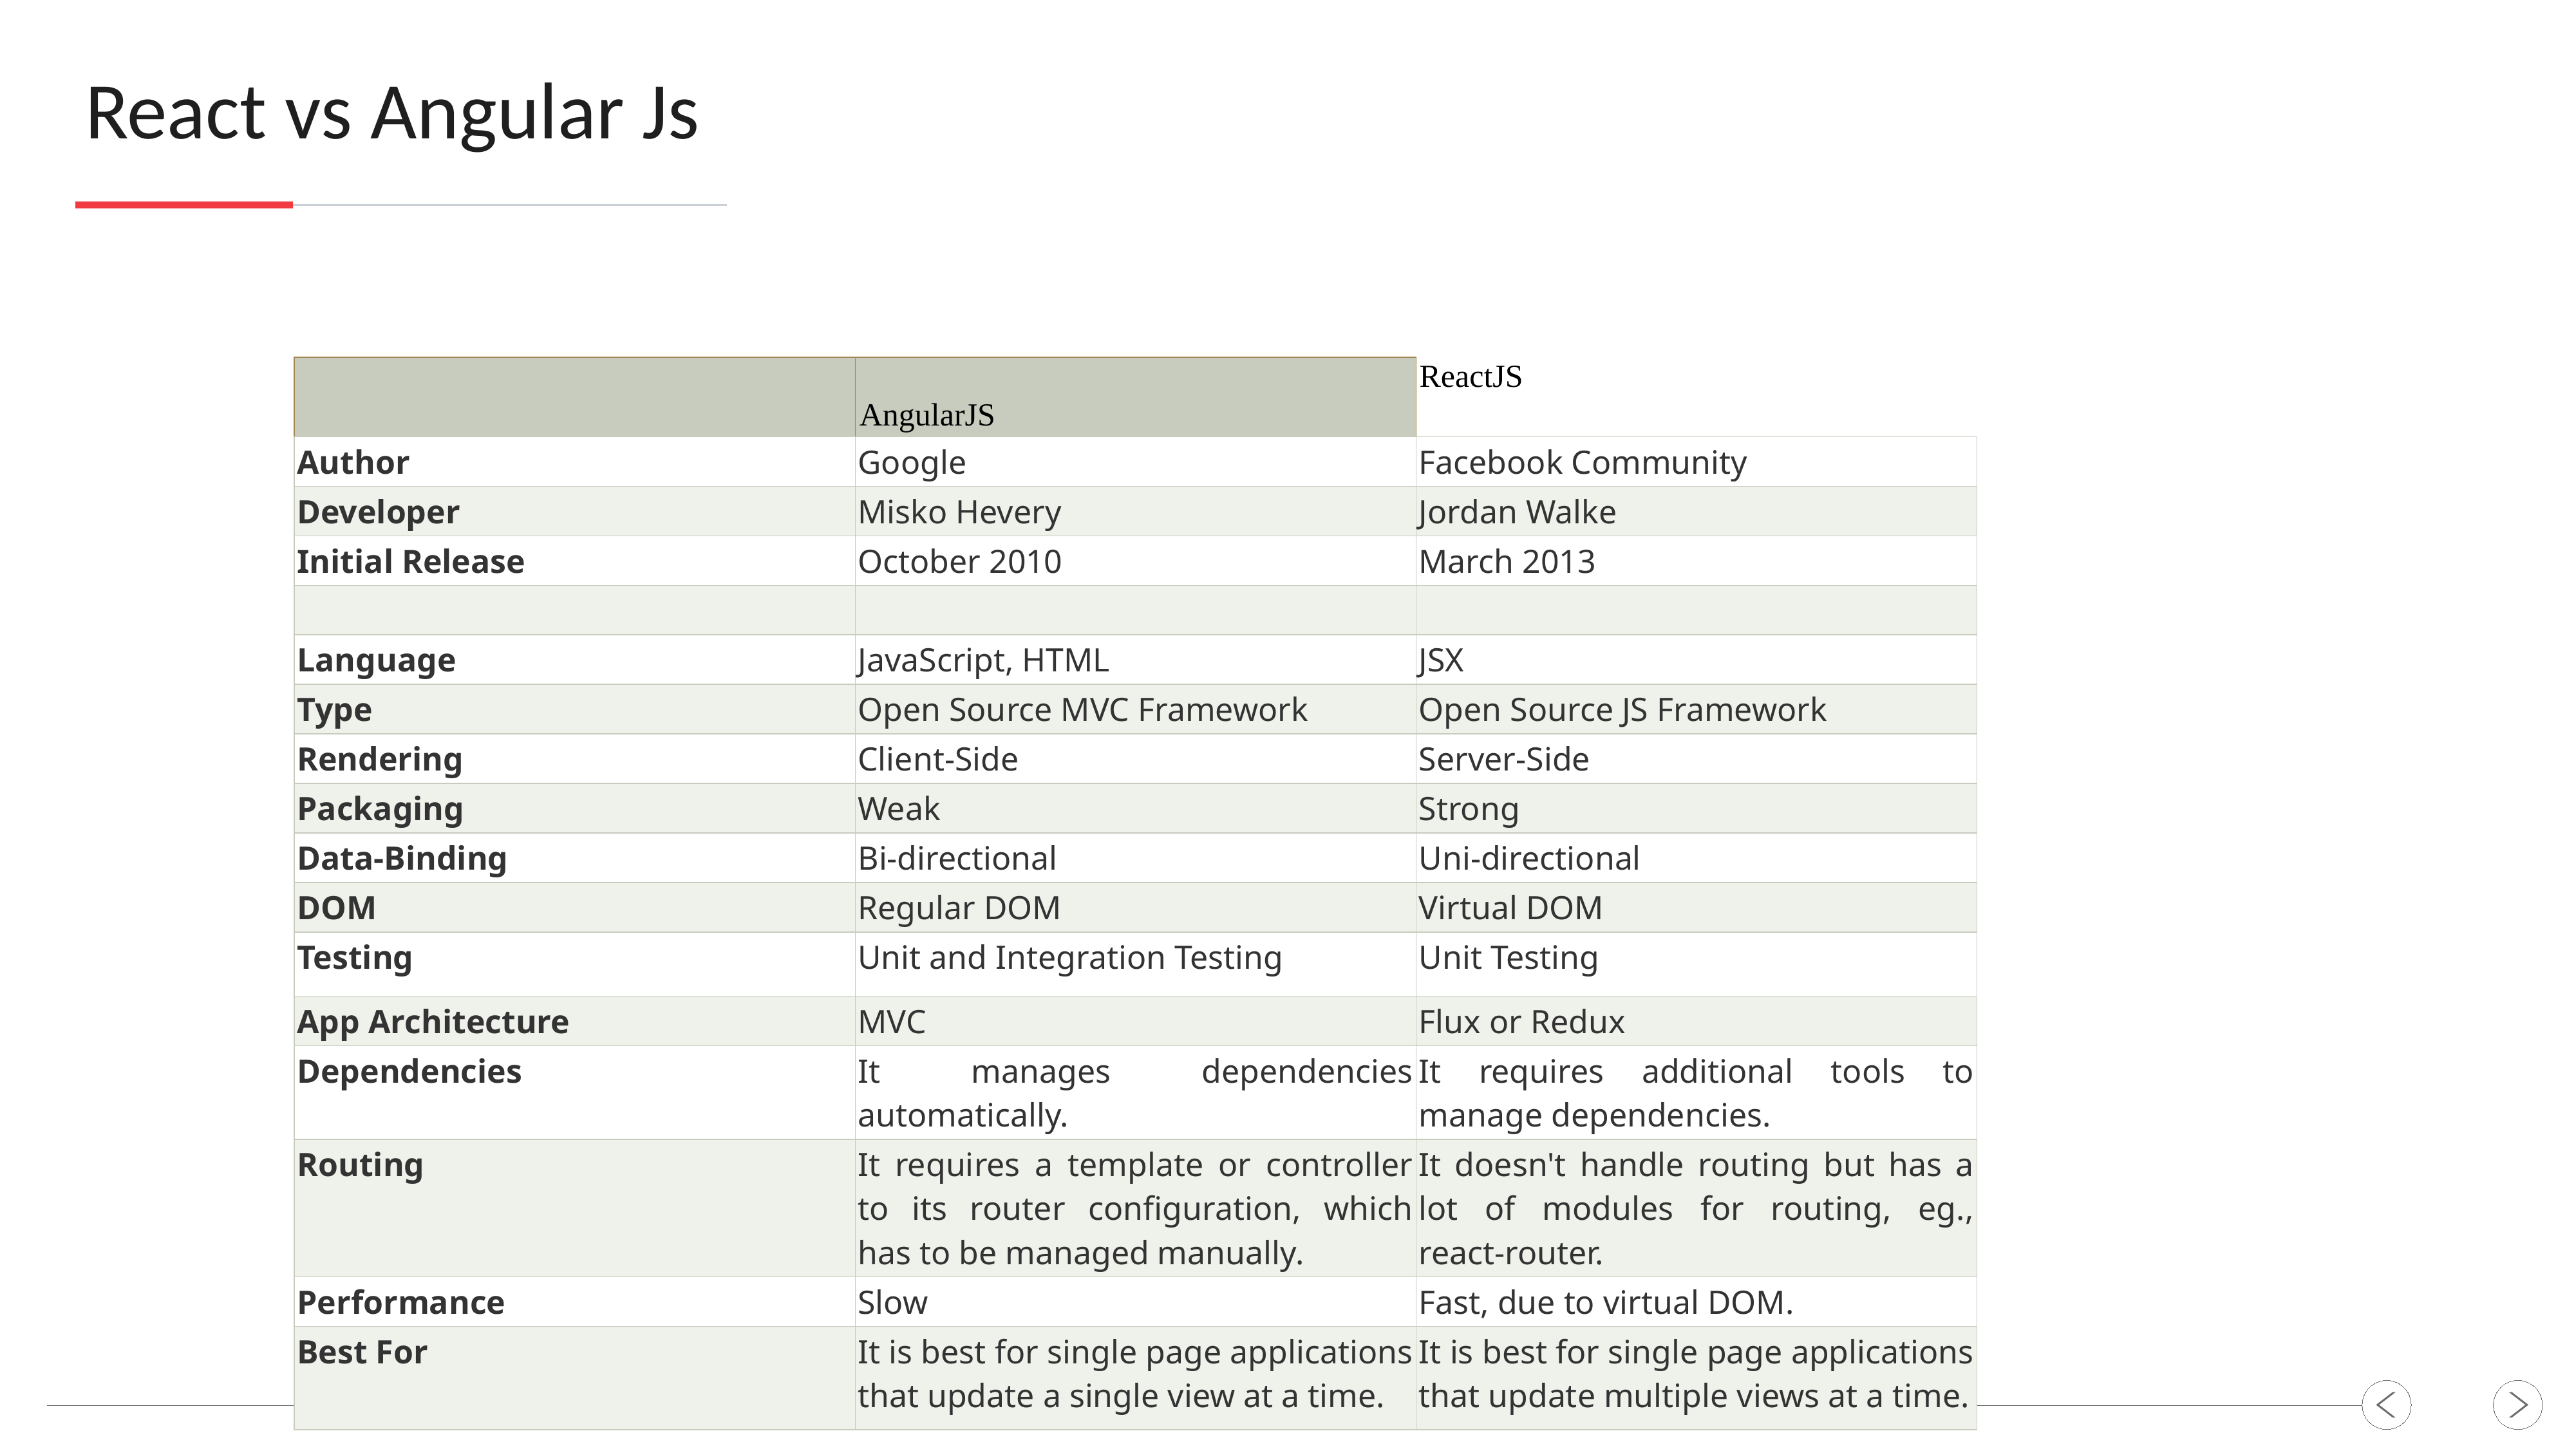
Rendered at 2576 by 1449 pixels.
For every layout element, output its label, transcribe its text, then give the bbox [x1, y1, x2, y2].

table_cell Misko Hevery [856, 487, 1416, 536]
table_cell Routing [295, 1140, 855, 1276]
table_cell Regular DOM [856, 883, 1416, 931]
table_cell It requires additional tools to manage dependencies. [1416, 1046, 1977, 1139]
table_cell Google [856, 437, 1416, 486]
table_cell [1416, 586, 1977, 634]
table_cell Open Source JS Framework [1416, 685, 1977, 733]
table_cell Unit Testing [1416, 933, 1977, 996]
table_cell Type [295, 685, 855, 733]
table_cell App Architecture [295, 996, 855, 1045]
table_cell Virtual DOM [1416, 883, 1977, 931]
table_cell It doesn't handle routing but has a lot of modules for routing, eg., react-router. [1416, 1140, 1977, 1276]
table_cell Uni-directional [1416, 834, 1977, 882]
table_cell October 2010 [856, 536, 1416, 585]
table_cell Facebook Community [1416, 437, 1977, 486]
table_cell It is best for single page applications that update a single view at a time. [856, 1327, 1416, 1429]
table_cell Rendering [295, 734, 855, 783]
table_cell It is best for single page applications that update multiple views at a time. [1416, 1327, 1977, 1429]
table_cell JSX [1416, 635, 1977, 684]
table_cell Testing [295, 933, 855, 996]
table_cell It requires a template or controller to its router configuration, which has to be managed manually. [856, 1140, 1416, 1276]
table_cell Bi-directional [856, 834, 1416, 882]
table_cell [856, 586, 1416, 634]
table_cell Initial Release [295, 536, 855, 585]
table_cell Unit and Integration Testing [856, 933, 1416, 996]
table_cell Developer [295, 487, 855, 536]
table_header ReactJS [1416, 357, 1977, 436]
table_cell Packaging [295, 784, 855, 832]
list React vs Angular Js [75, 56, 2496, 157]
table_cell Fast, due to virtual DOM. [1416, 1277, 1977, 1326]
table_cell Client-Side [856, 734, 1416, 783]
table_cell MVC [856, 996, 1416, 1045]
table_cell Language [295, 635, 855, 684]
table_cell Open Source MVC Framework [856, 685, 1416, 733]
table_cell Jordan Walke [1416, 487, 1977, 536]
table_header AngularJS [856, 358, 1416, 436]
table_cell Server-Side [1416, 734, 1977, 783]
table_cell Author [295, 437, 855, 486]
table_cell [295, 586, 855, 634]
table_cell Performance [295, 1277, 855, 1326]
table_cell March 2013 [1416, 536, 1977, 585]
table_cell Data-Binding [295, 834, 855, 882]
table_header [295, 358, 855, 436]
table_cell DOM [295, 883, 855, 931]
table_cell Slow [856, 1277, 1416, 1326]
table_cell Dependencies [295, 1046, 855, 1139]
table_cell Best For [295, 1327, 855, 1429]
table_cell Weak [856, 784, 1416, 832]
table_cell It manages dependencies automatically. [856, 1046, 1416, 1139]
table_cell Strong [1416, 784, 1977, 832]
table_cell Flux or Redux [1416, 996, 1977, 1045]
table_cell JavaScript, HTML [856, 635, 1416, 684]
